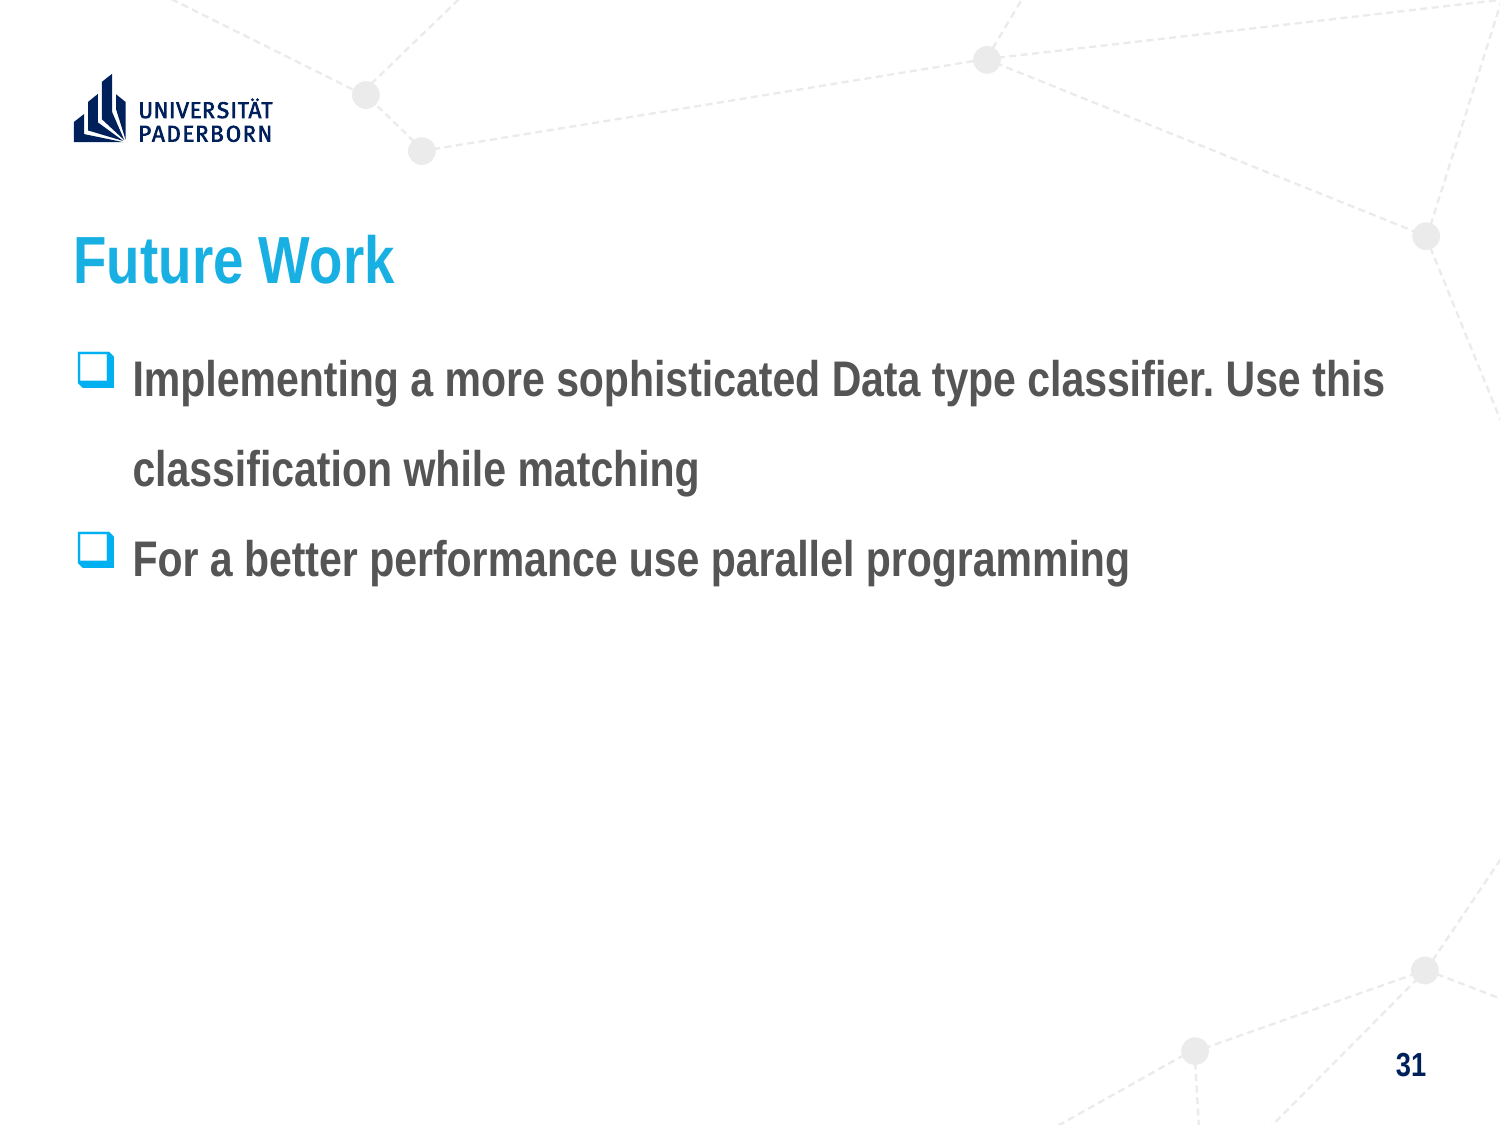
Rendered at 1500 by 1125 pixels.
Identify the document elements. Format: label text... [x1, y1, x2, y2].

list Implementing a more sophisticated Data type classifier. Use this classification while matching For a better performance use parallel programming [73, 316, 1427, 984]
text_box Future Work [73, 224, 1426, 284]
slide_number 31 [1308, 1042, 1427, 1091]
